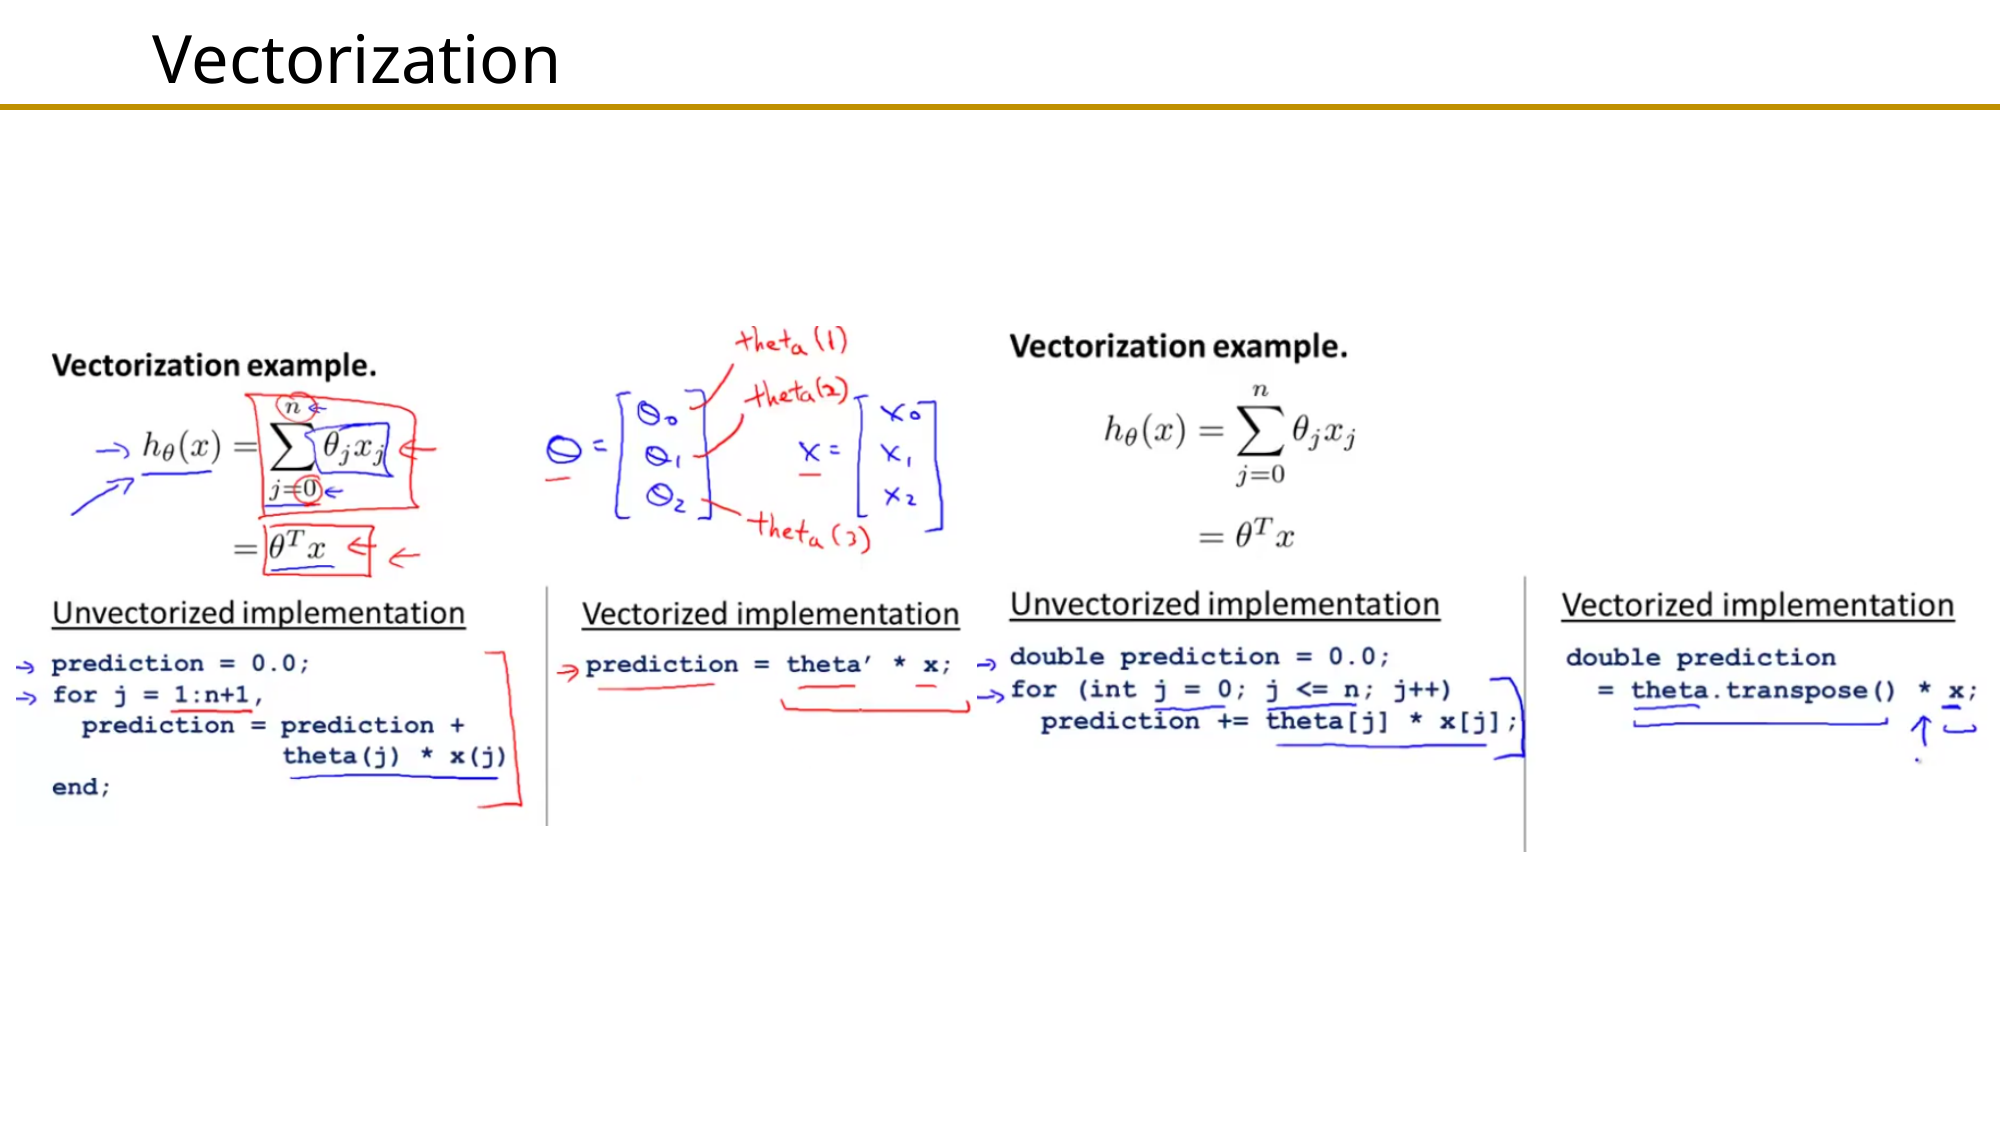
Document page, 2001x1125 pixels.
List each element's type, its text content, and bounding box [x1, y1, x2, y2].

title Vectorization [137, 0, 1863, 124]
picture [16, 326, 1998, 852]
